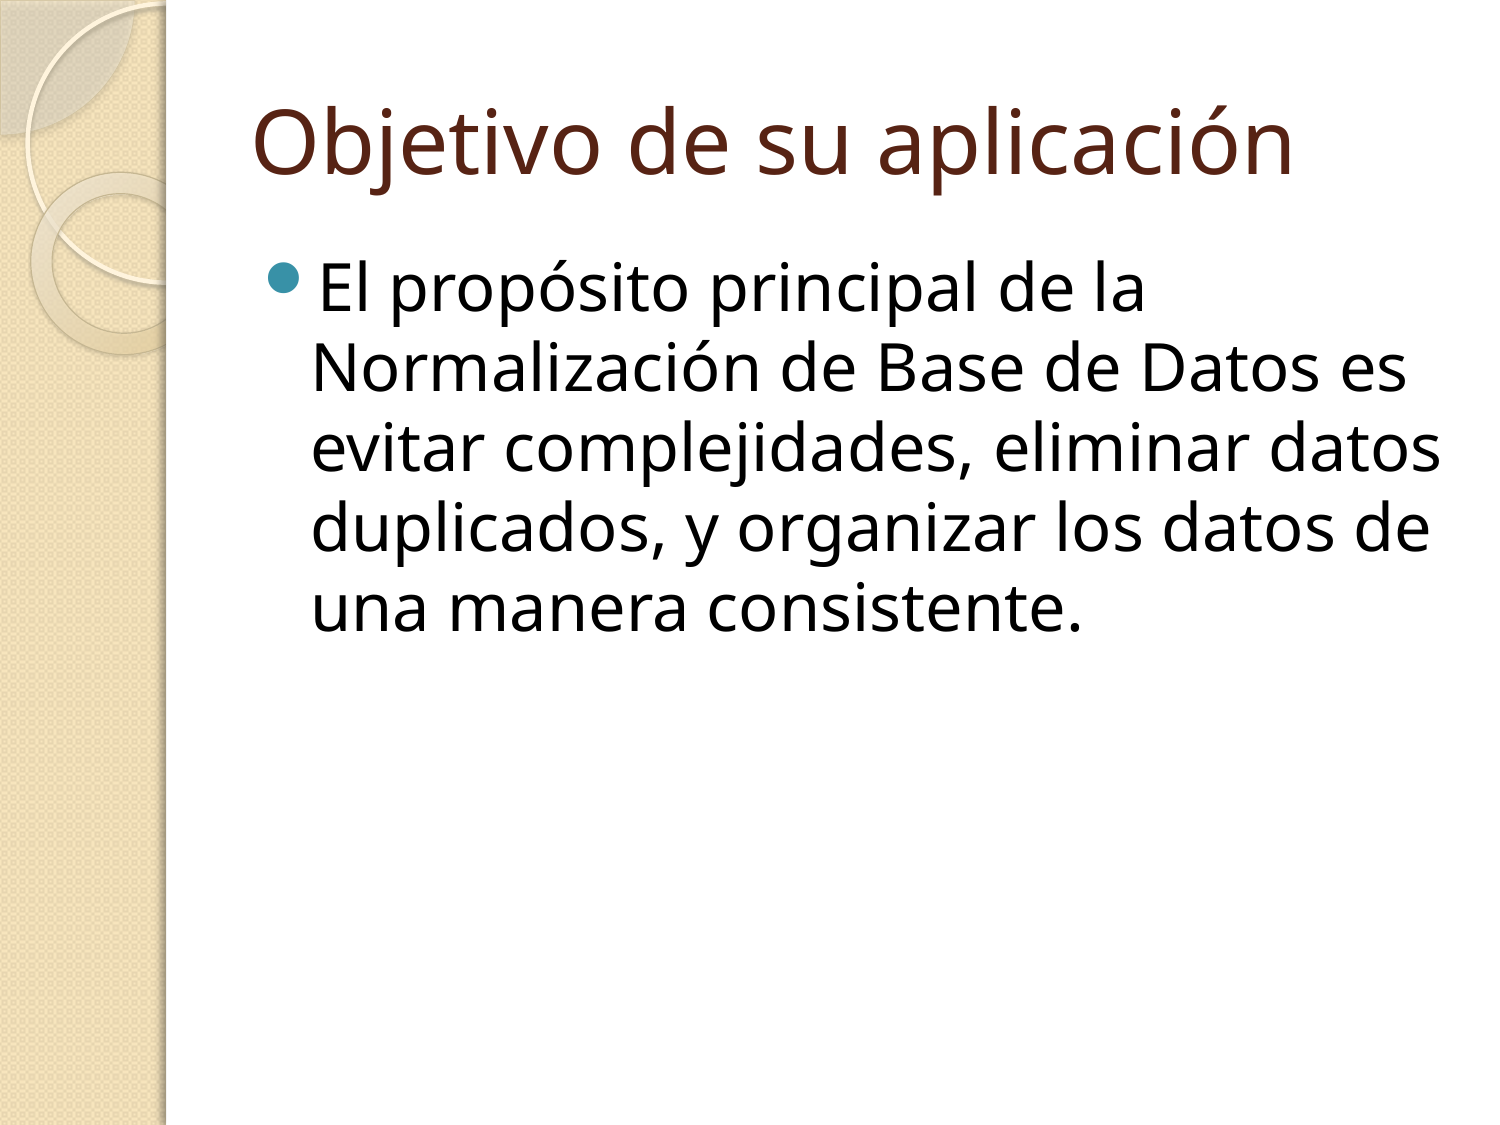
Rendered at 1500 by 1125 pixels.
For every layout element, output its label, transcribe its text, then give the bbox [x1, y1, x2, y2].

list El propósito principal de la Normalización de Base de Datos es evitar complejidades, eliminar datos duplicados, y organizar los datos de una manera consistente. [235, 237, 1466, 1025]
title Objetivo de su aplicación [235, 45, 1466, 233]
